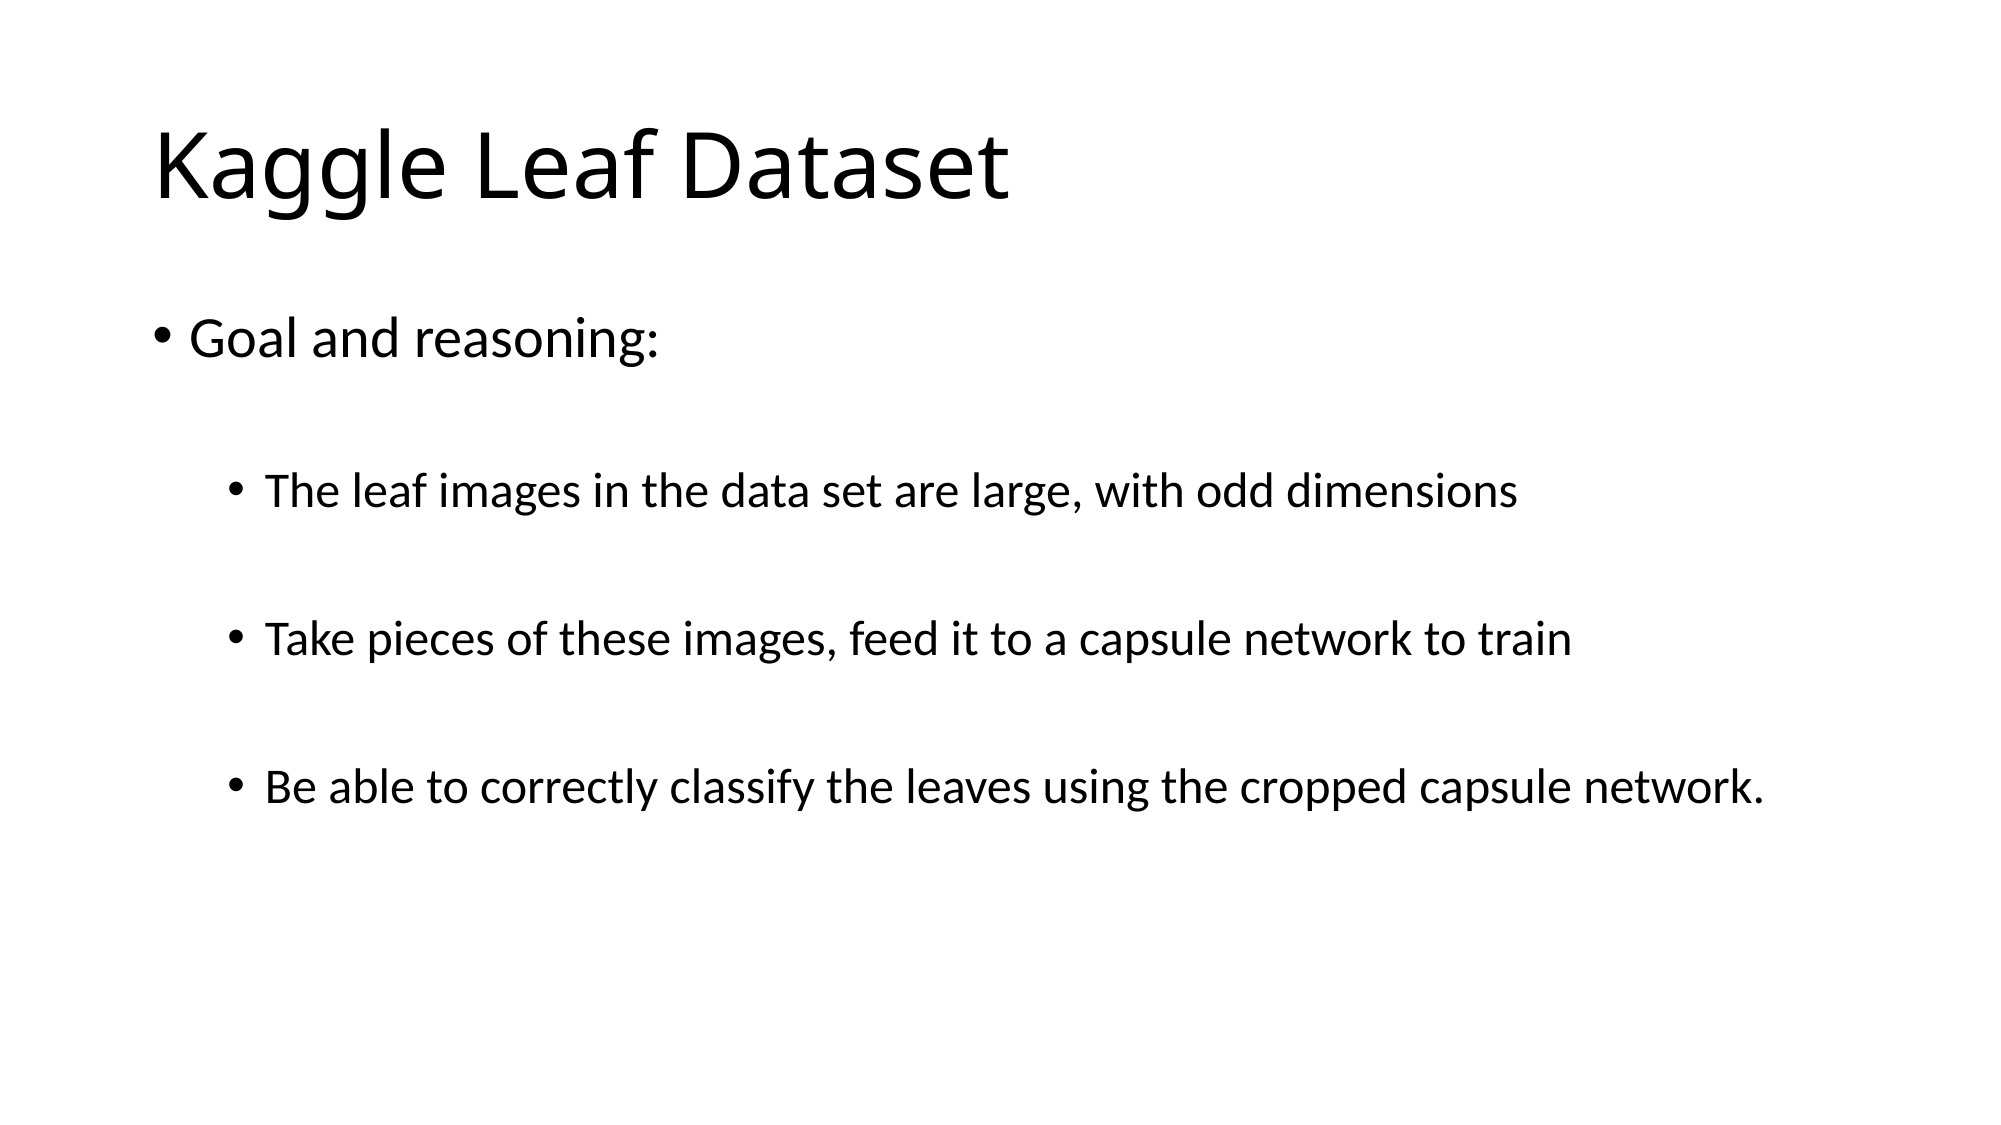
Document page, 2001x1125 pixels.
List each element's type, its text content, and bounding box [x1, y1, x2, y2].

list Goal and reasoning: The leaf images in the data set are large, with odd dimensions Take pieces of these images, feed it to a capsule network to train Be able to correctly classify the leaves using the cropped capsule network. [137, 299, 1863, 1014]
title Kaggle Leaf Dataset [137, 59, 1863, 278]
